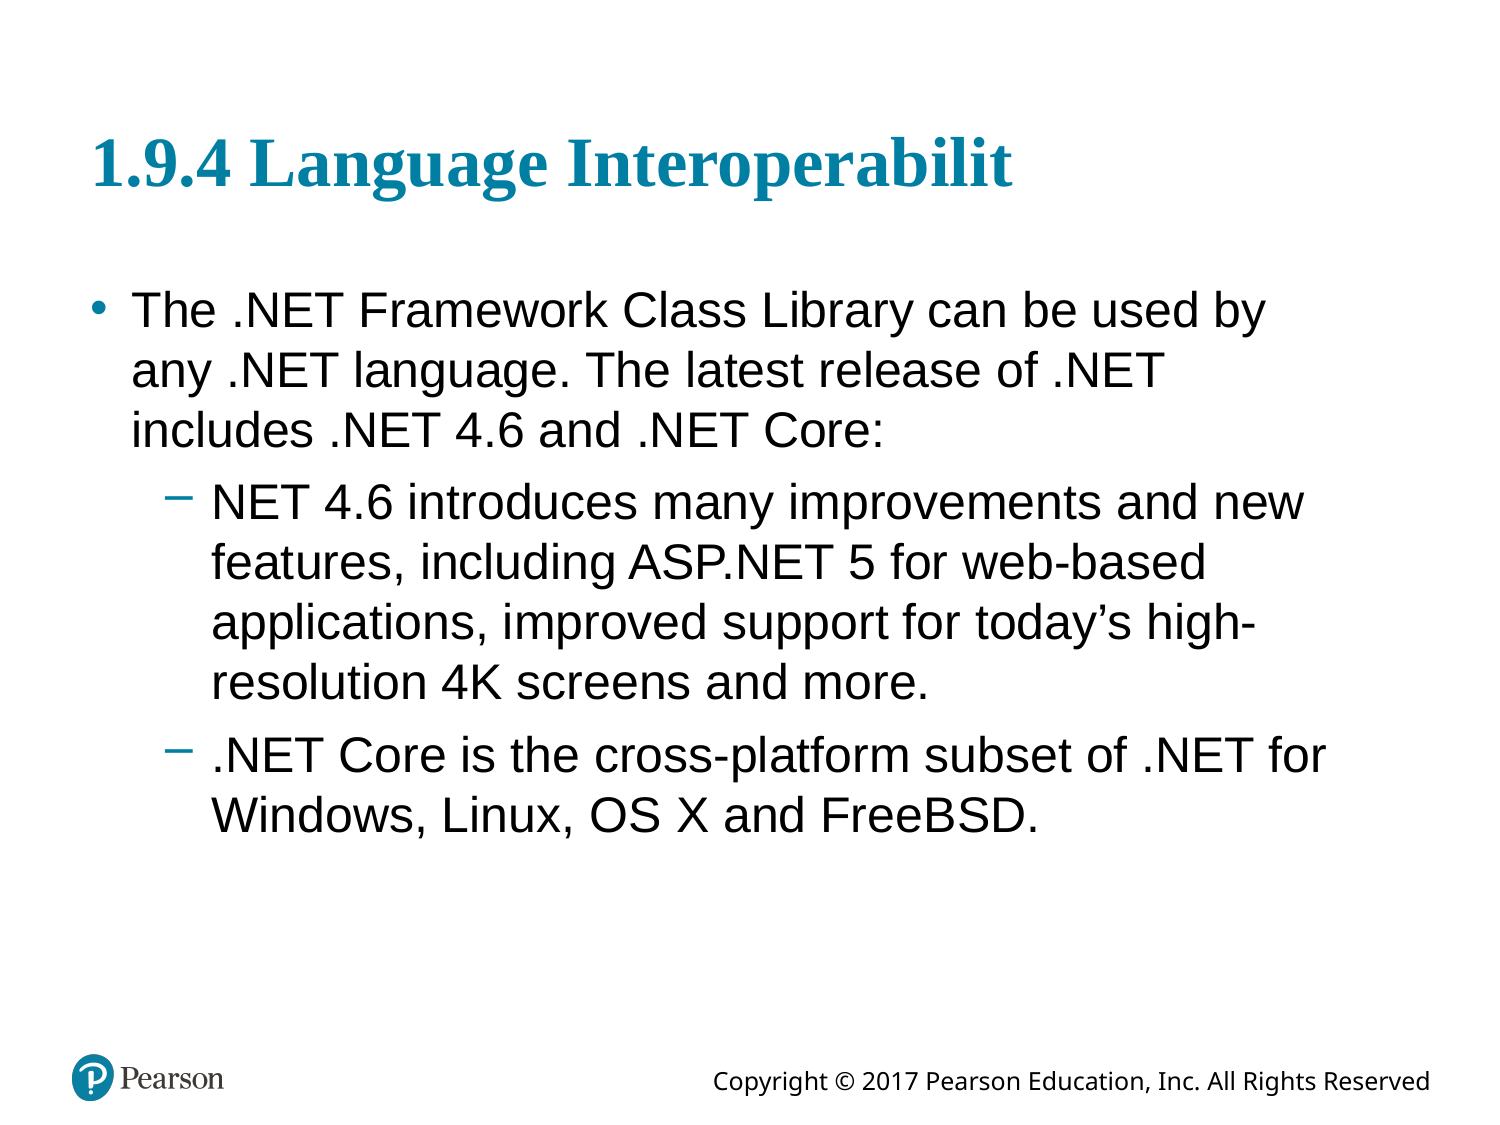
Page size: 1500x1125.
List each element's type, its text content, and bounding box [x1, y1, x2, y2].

picture [72, 1054, 88, 1070]
picture [80, 1063, 106, 1088]
picture [72, 1087, 83, 1101]
title 1.9.4 Language Interoperabilit [75, 35, 1425, 216]
list The .NET Framework Class Library can be used by any .NET language. The latest release of .NET includes .NET 4.6 and .NET Core: NET 4.6 introduces many improvements and new features, including ASP.NET 5 for web-based applications, improved support for today’s high-resolution 4K screens and more. .NET Core is the cross-platform subset of .NET for Windows, Linux, O S X and FreeB S D. [75, 262, 1425, 1005]
picture [98, 1054, 224, 1101]
